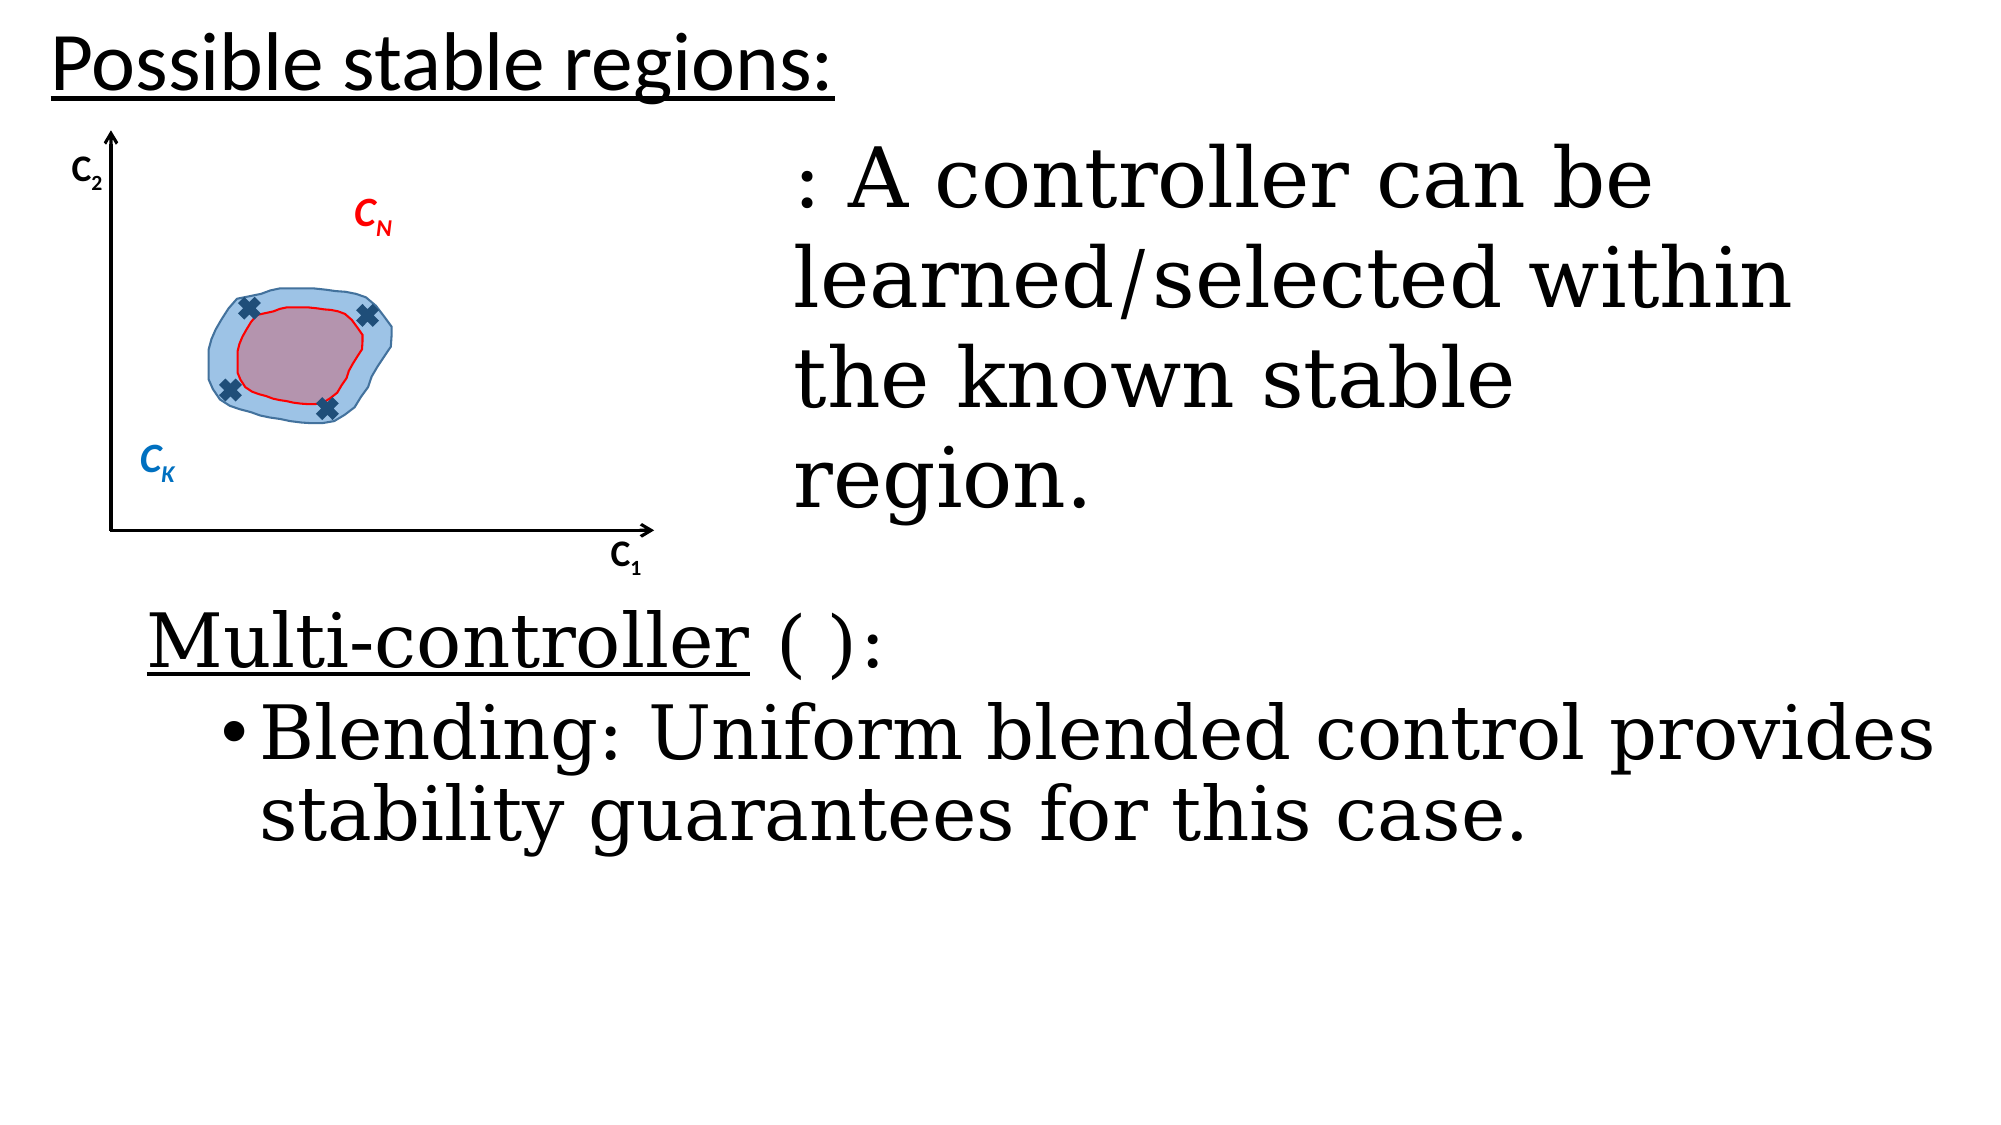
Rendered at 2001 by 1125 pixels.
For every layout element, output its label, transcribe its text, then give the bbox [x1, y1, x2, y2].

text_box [53, 115, 675, 582]
text_box Possible stable regions: [35, 0, 1585, 115]
